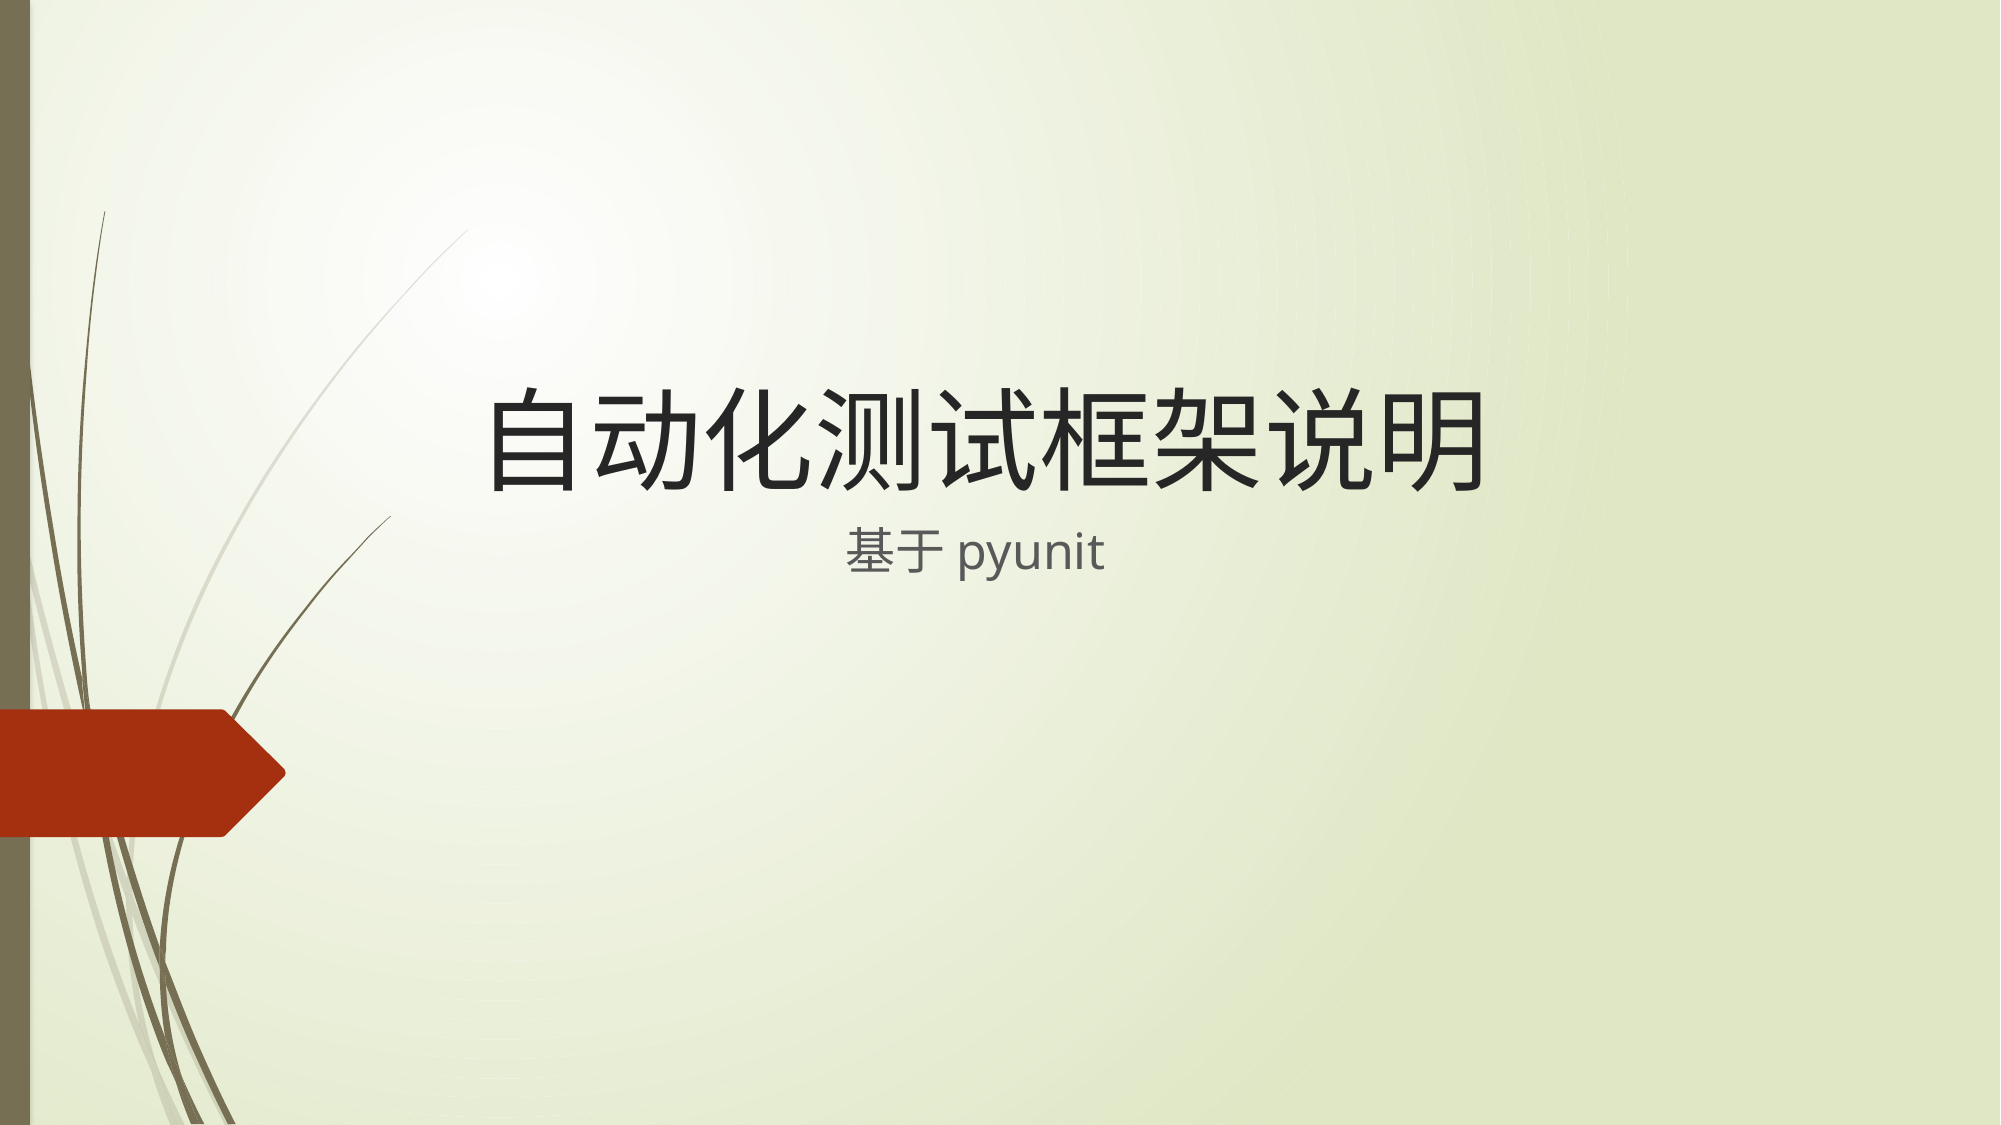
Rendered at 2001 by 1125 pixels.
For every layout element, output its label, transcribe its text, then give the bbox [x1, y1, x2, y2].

title 自动化测试框架说明 [461, 353, 1925, 513]
subtitle 基于pyunit [829, 512, 1143, 569]
